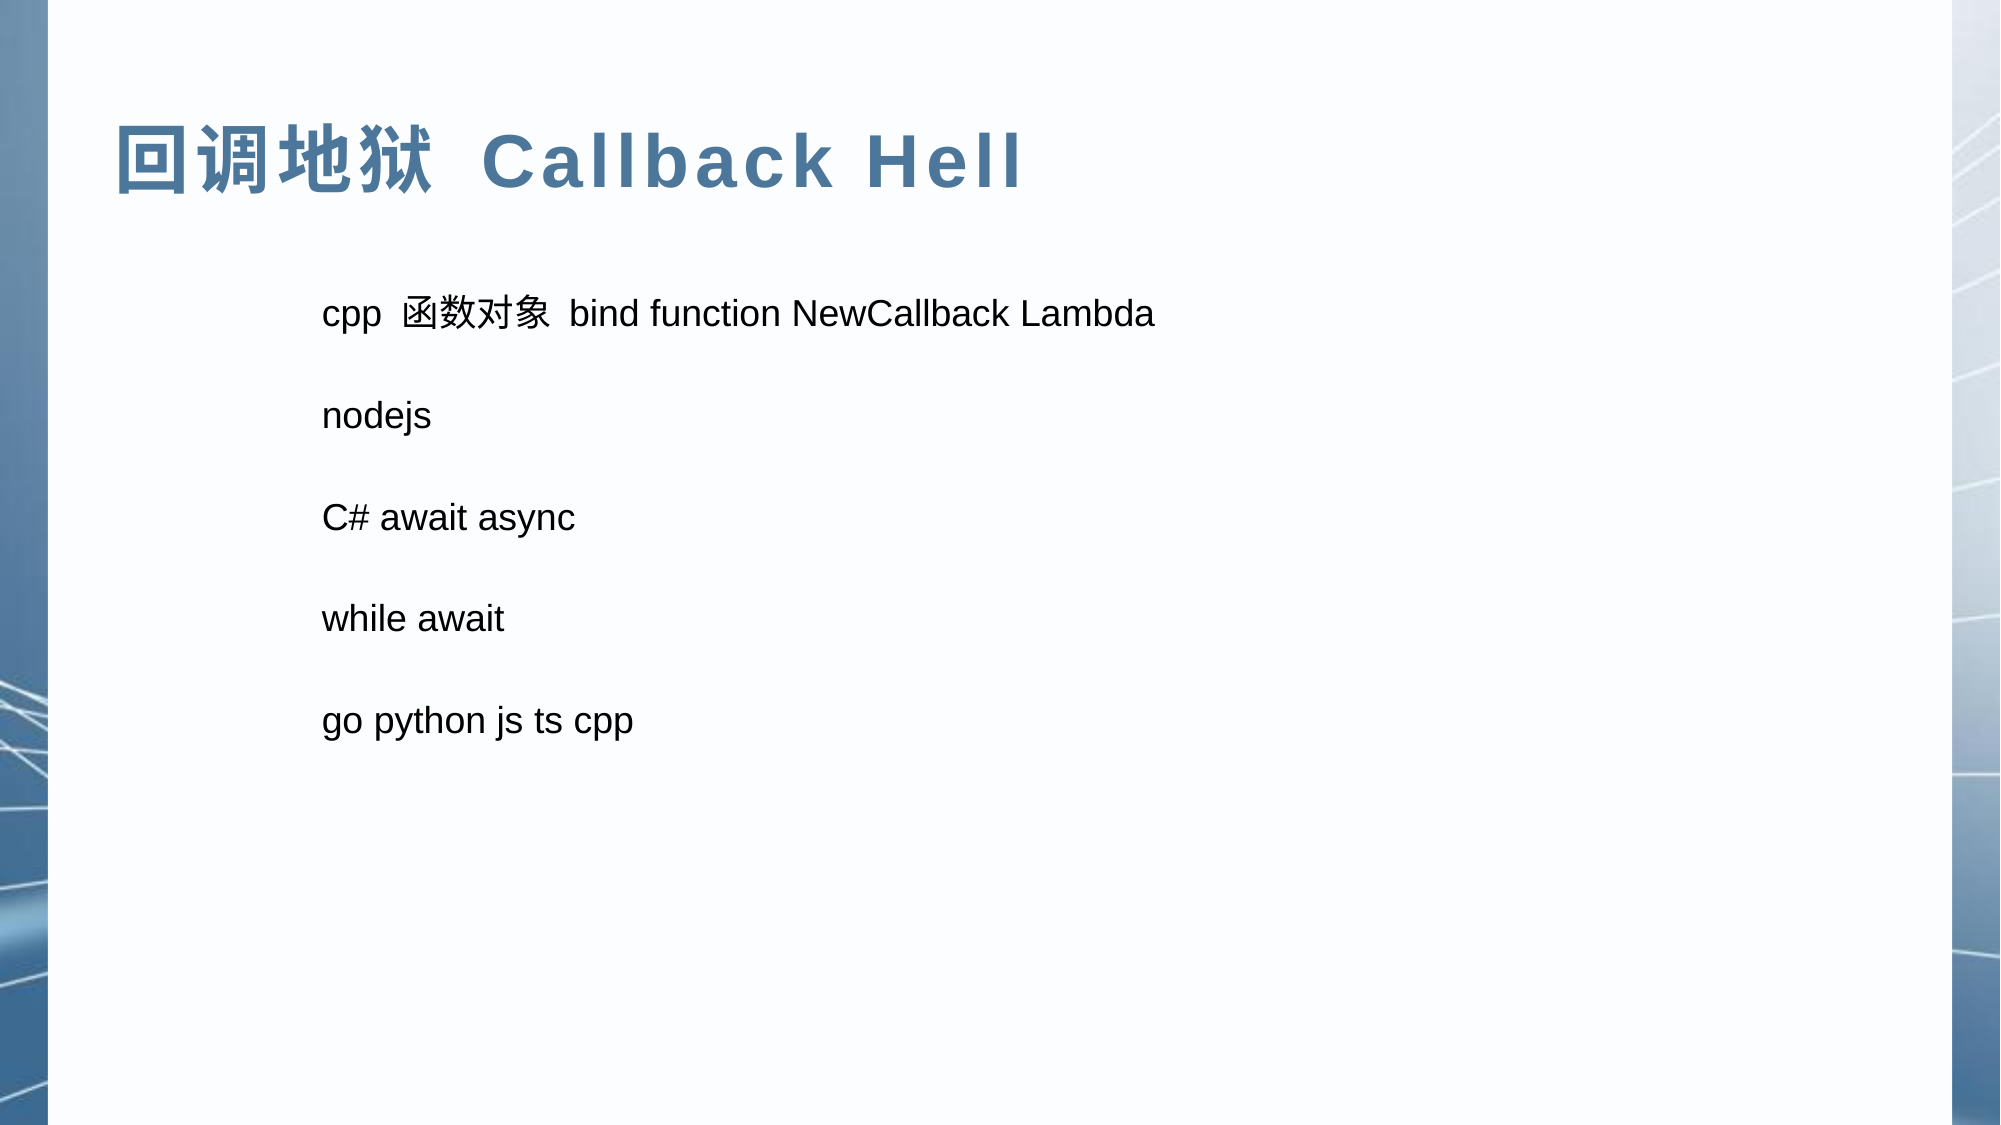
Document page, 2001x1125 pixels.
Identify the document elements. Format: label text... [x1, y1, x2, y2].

text_box go python js ts cpp [307, 688, 1018, 749]
text_box 回调地狱 Callback Hell [99, 99, 1942, 216]
text_box while await [307, 586, 1018, 647]
picture [1953, 0, 2000, 1125]
text_box nodejs [307, 383, 1018, 444]
picture [0, 0, 47, 1125]
text_box C# await async [307, 485, 1018, 545]
text_box cpp 函数对象 bind function NewCallback Lambda [307, 281, 1233, 342]
